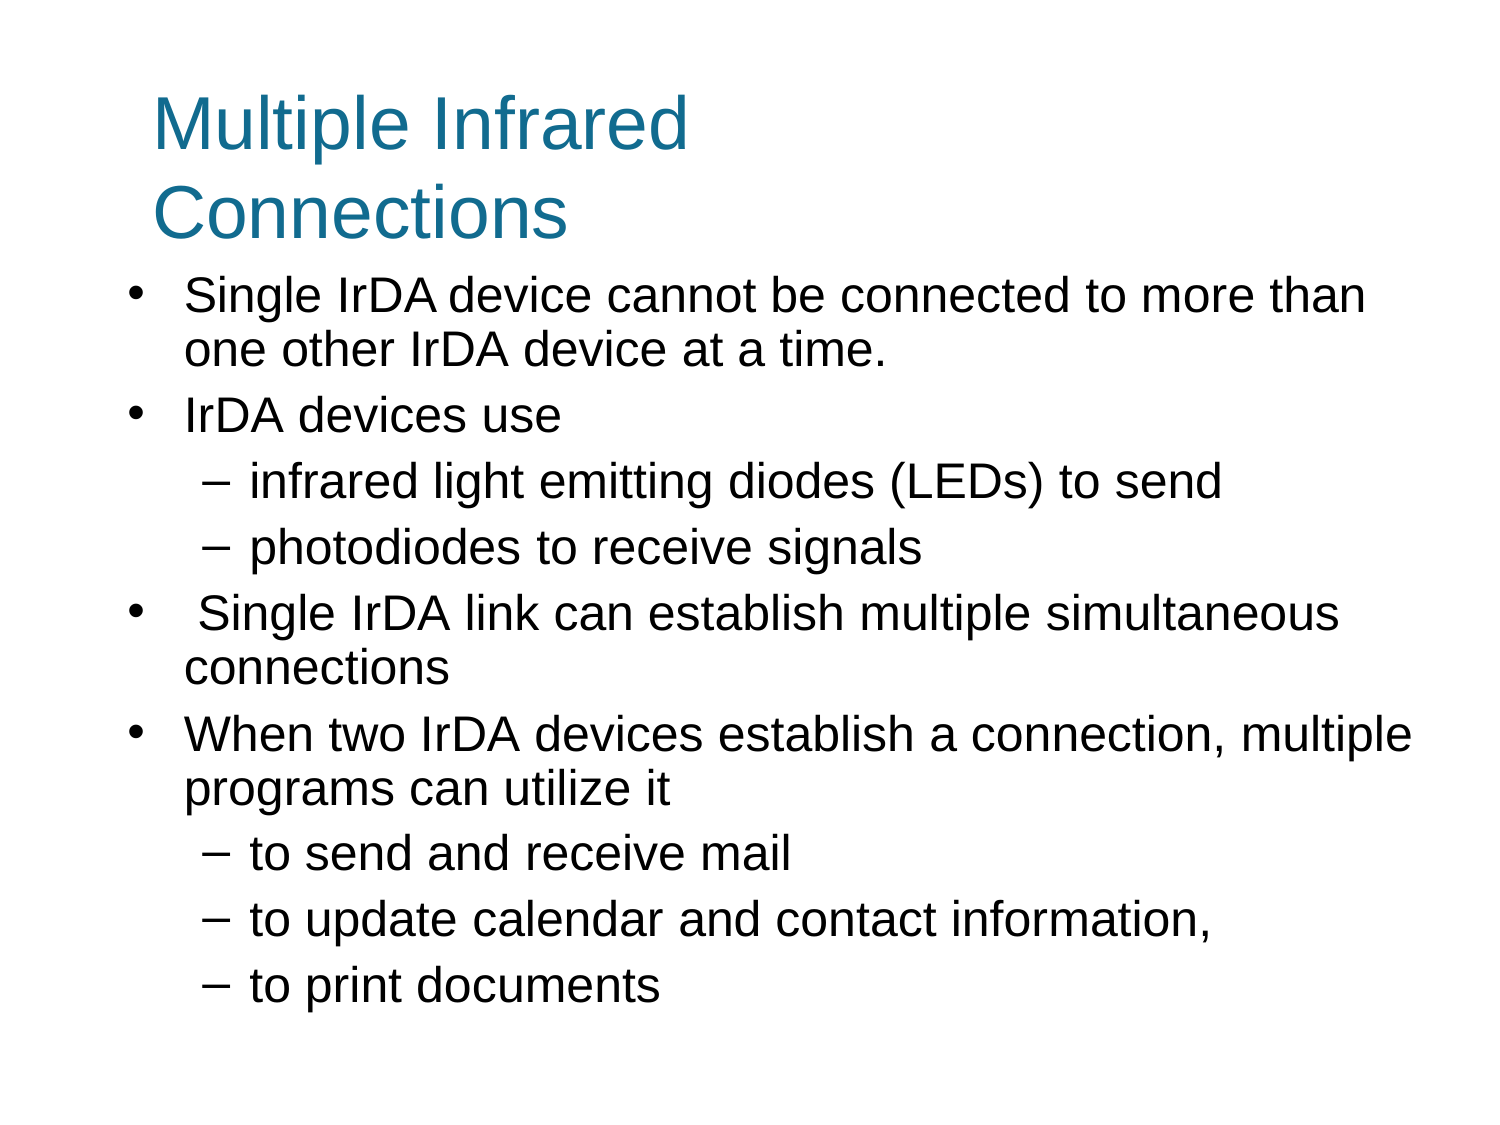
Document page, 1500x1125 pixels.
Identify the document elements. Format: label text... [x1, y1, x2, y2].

title Multiple Infrared Connections [150, 75, 1122, 165]
text_box Single IrDA device cannot be connected to more than one other IrDA device at a time. IrDA devices use infrared light emitting diodes (LEDs) to send photodiodes to receive signals Single IrDA link can establish multiple simultaneous connections When two IrDA devices establish a connection, multiple programs can utilize it to send and receive mail to update calendar and contact information, to print documents [125, 262, 1416, 1013]
